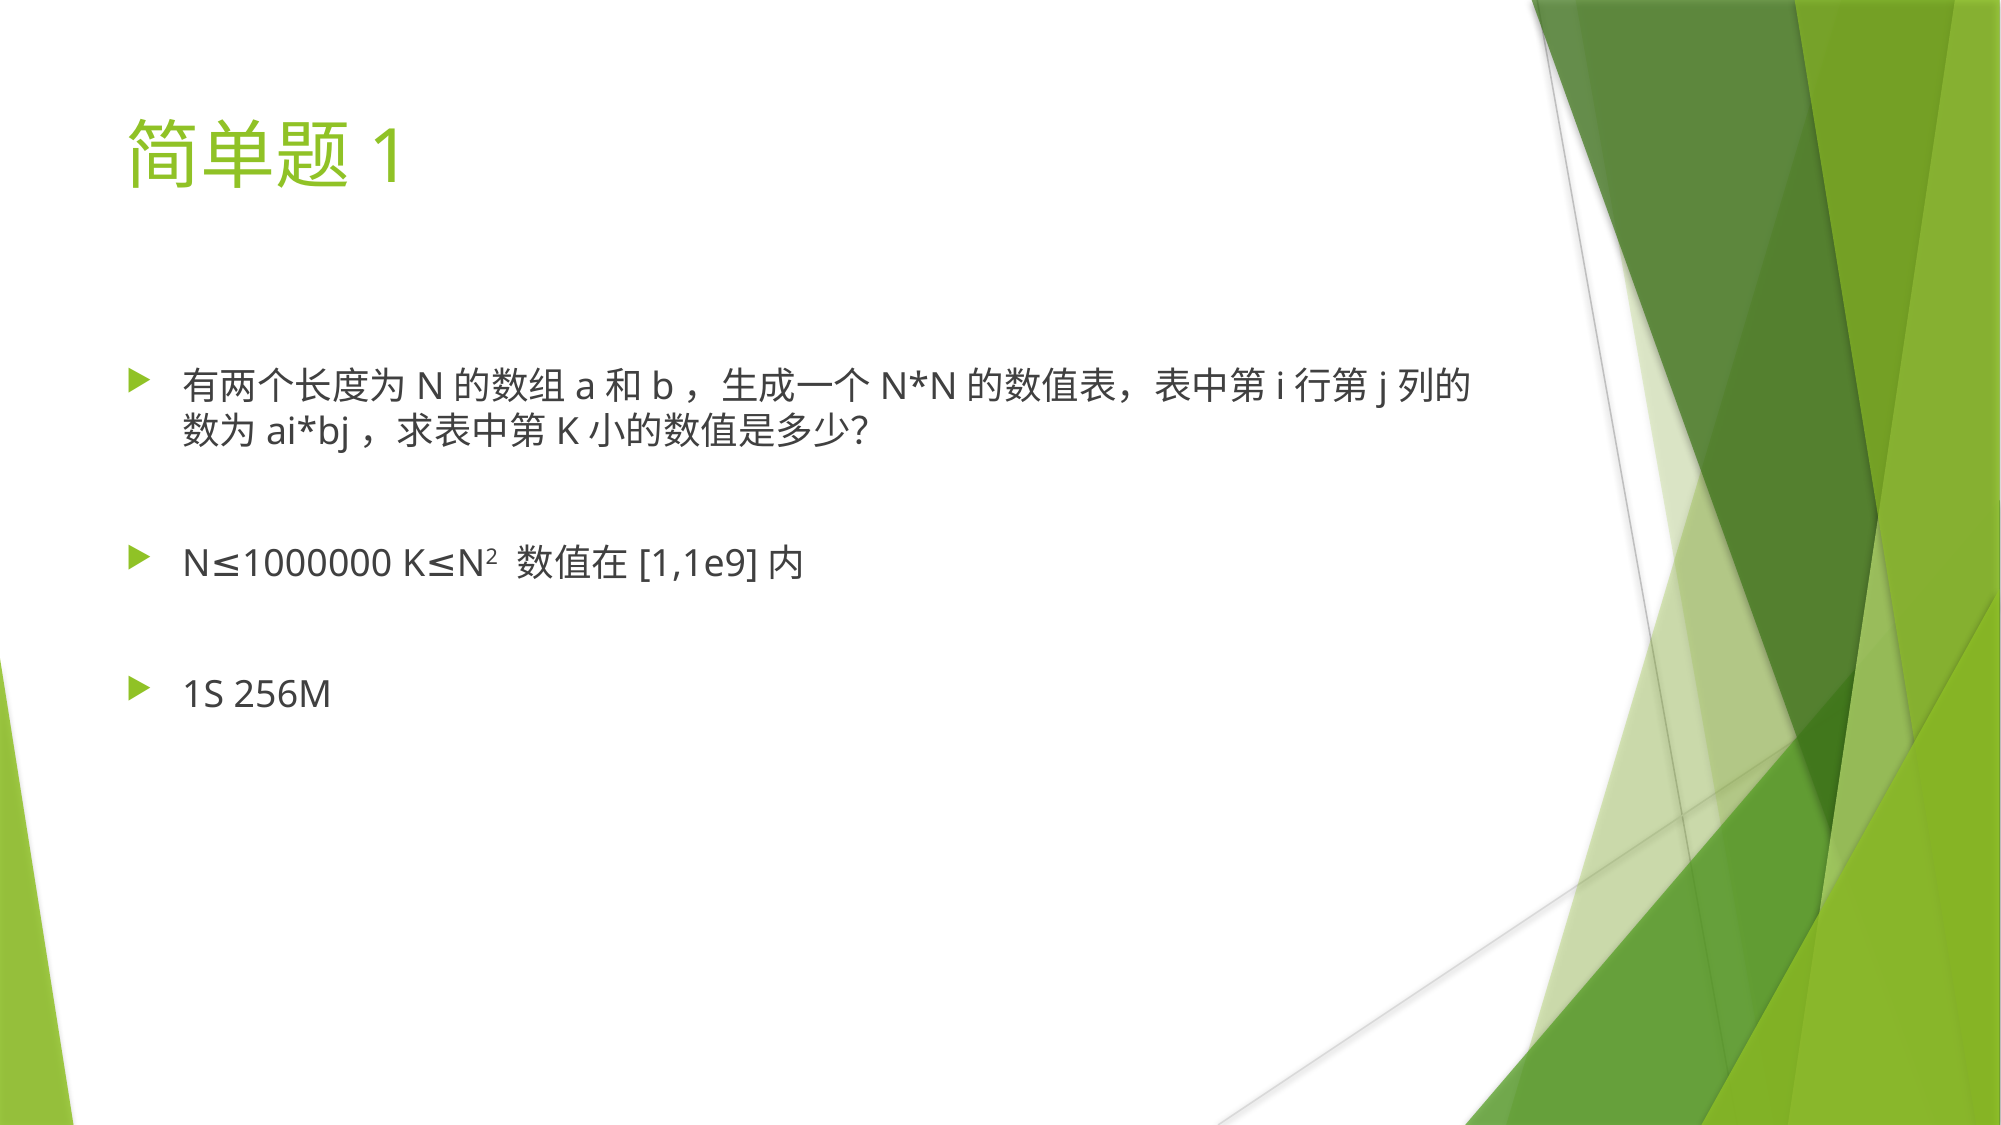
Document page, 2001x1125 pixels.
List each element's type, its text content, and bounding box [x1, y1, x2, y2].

text_box 简单题1 [111, 99, 1522, 317]
text_box 有两个长度为N的数组a和b，生成一个N*N的数值表，表中第i行第j列的数为ai*bj，求表中第K小的数值是多少？ N≤1000000 K≤N2 数值在[1,1e9]内 1S 256M [111, 354, 1522, 991]
